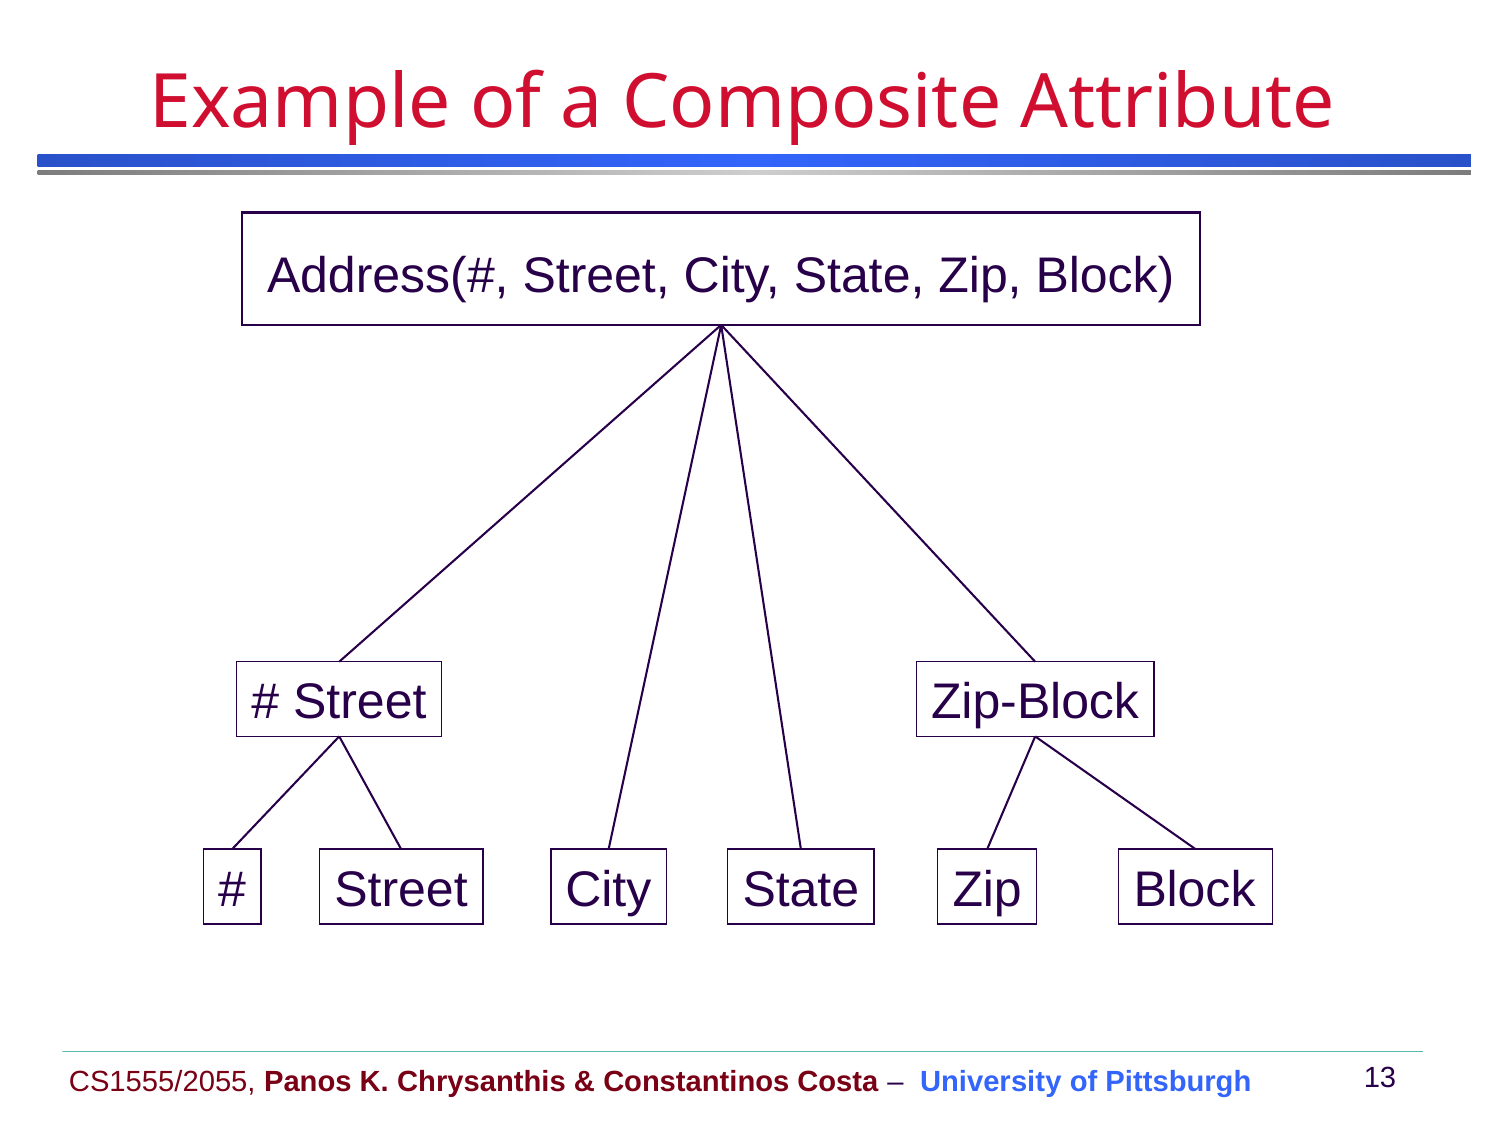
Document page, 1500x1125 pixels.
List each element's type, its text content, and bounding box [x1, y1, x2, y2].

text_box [608, 324, 718, 850]
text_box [721, 324, 1036, 662]
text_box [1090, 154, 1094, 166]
text_box Street [319, 849, 483, 924]
text_box # [203, 849, 261, 924]
text_box State [727, 849, 875, 924]
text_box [1037, 737, 1196, 850]
text_box Block [1118, 849, 1273, 924]
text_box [339, 737, 402, 850]
text_box Zip-Block [916, 661, 1154, 737]
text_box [986, 737, 1036, 850]
text_box City [550, 849, 667, 924]
list Address(#, Street, City, State, Zip, Block) [242, 212, 1200, 325]
text_box # Street [236, 661, 442, 737]
text_box Zip [937, 849, 1037, 924]
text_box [339, 324, 607, 662]
title Example of a Composite Attribute [0, 62, 1486, 150]
text_box [407, 154, 412, 166]
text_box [231, 737, 336, 850]
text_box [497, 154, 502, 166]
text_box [773, 154, 777, 166]
text_box [952, 154, 956, 166]
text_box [721, 669, 802, 850]
